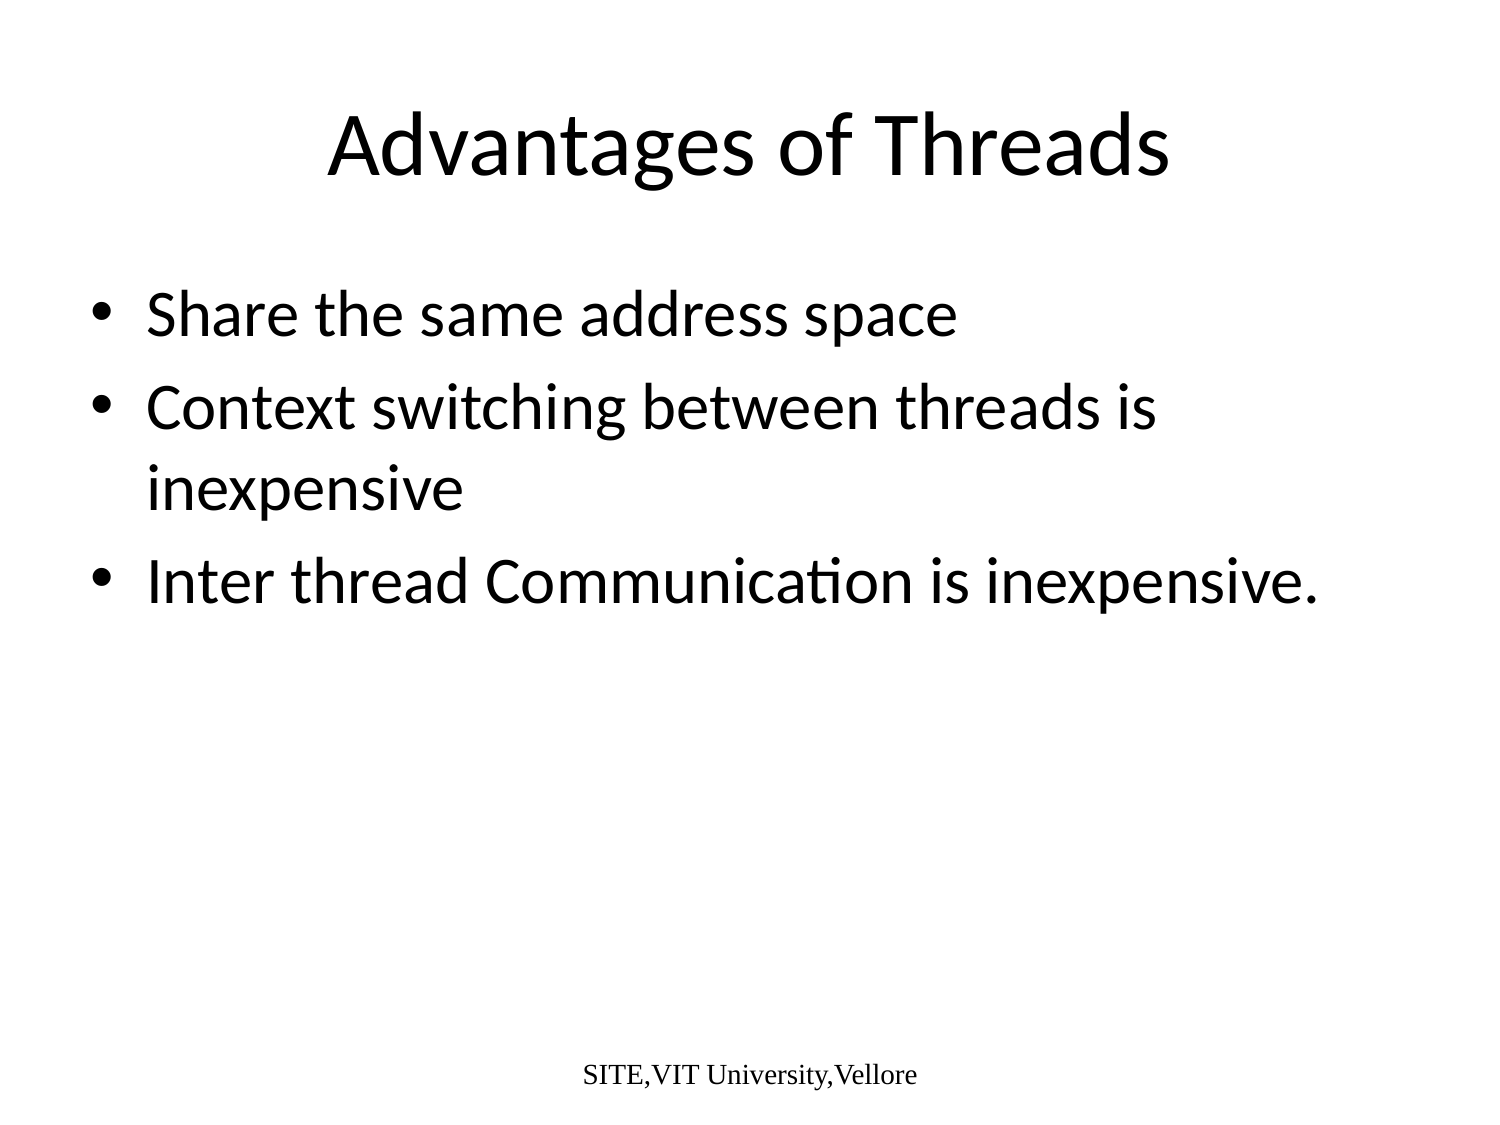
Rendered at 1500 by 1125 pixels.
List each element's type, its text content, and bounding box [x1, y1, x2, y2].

list Share the same address space Context switching between threads is inexpensive Inter thread Communication is inexpensive. [75, 262, 1425, 1005]
footer SITE,VIT University,Vellore [512, 1042, 988, 1103]
title Advantages of Threads [75, 45, 1425, 233]
